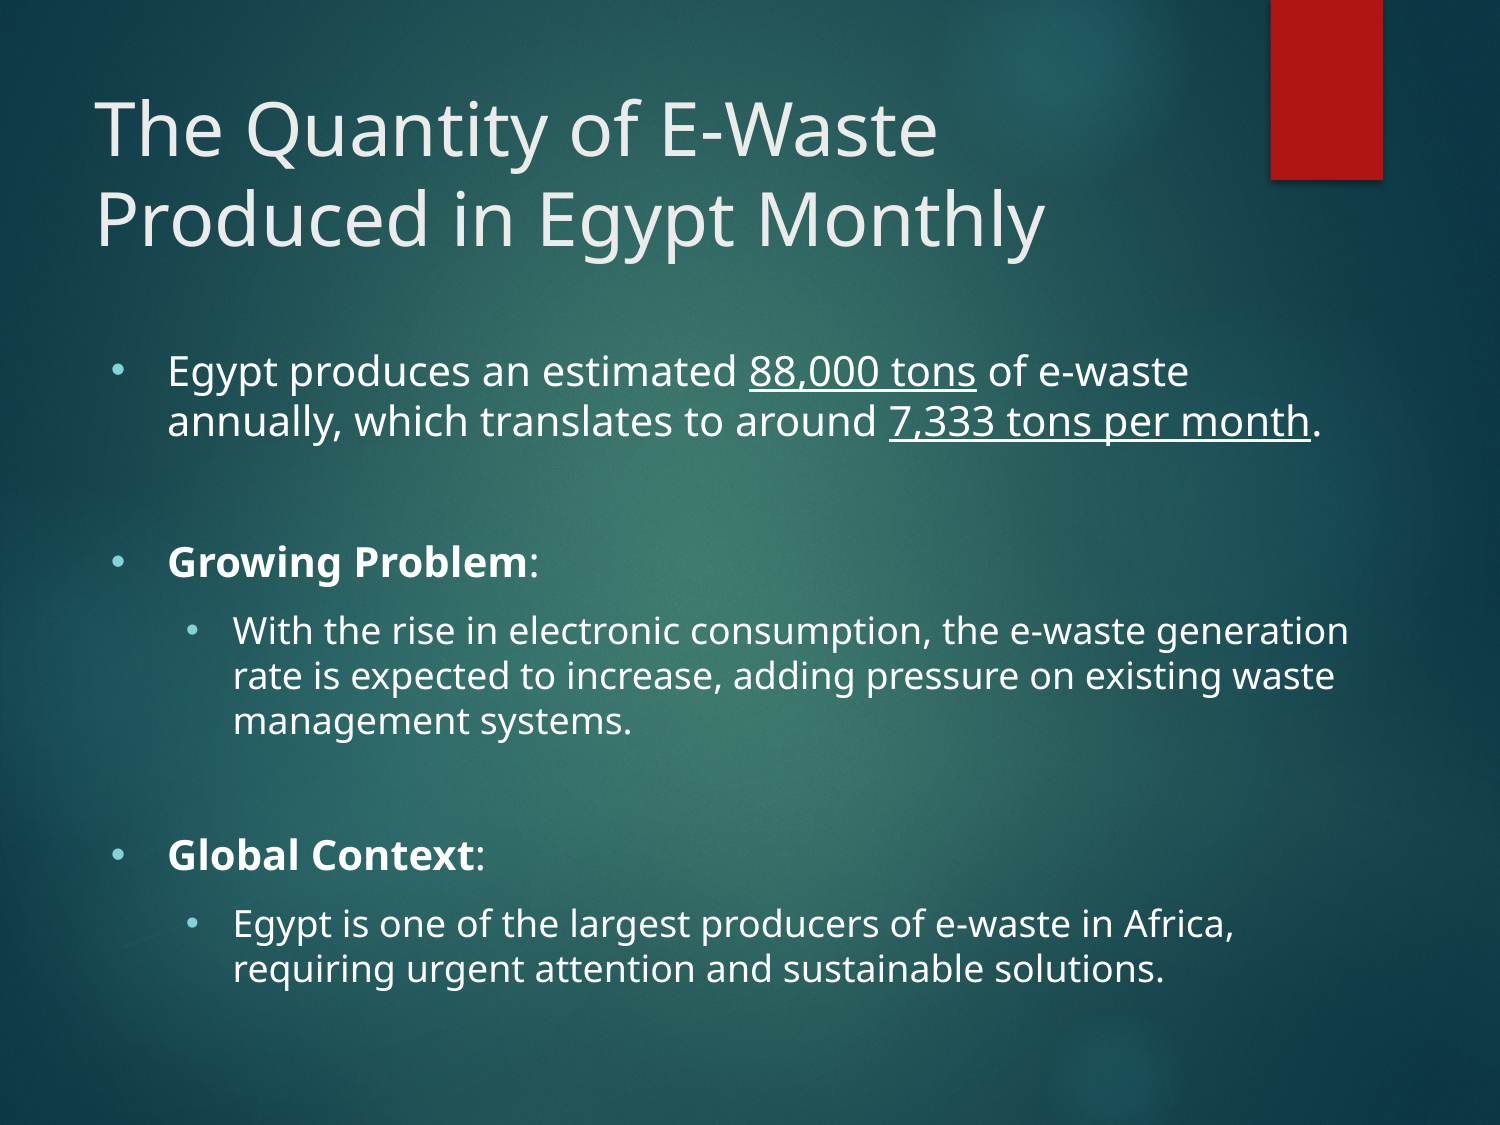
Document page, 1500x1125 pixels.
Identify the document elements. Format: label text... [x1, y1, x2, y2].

picture [0, 0, 1500, 1125]
title The Quantity of E-Waste Produced in Egypt Monthly [79, 74, 1237, 304]
list Egypt produces an estimated 88,000 tons of e-waste annually, which translates to around 7,333 tons per month. Growing Problem: With the rise in electronic consumption, the e-waste generation rate is expected to increase, adding pressure on existing waste management systems. Global Context: Egypt is one of the largest producers of e-waste in Africa, requiring urgent attention and sustainable solutions. [95, 336, 1384, 1025]
